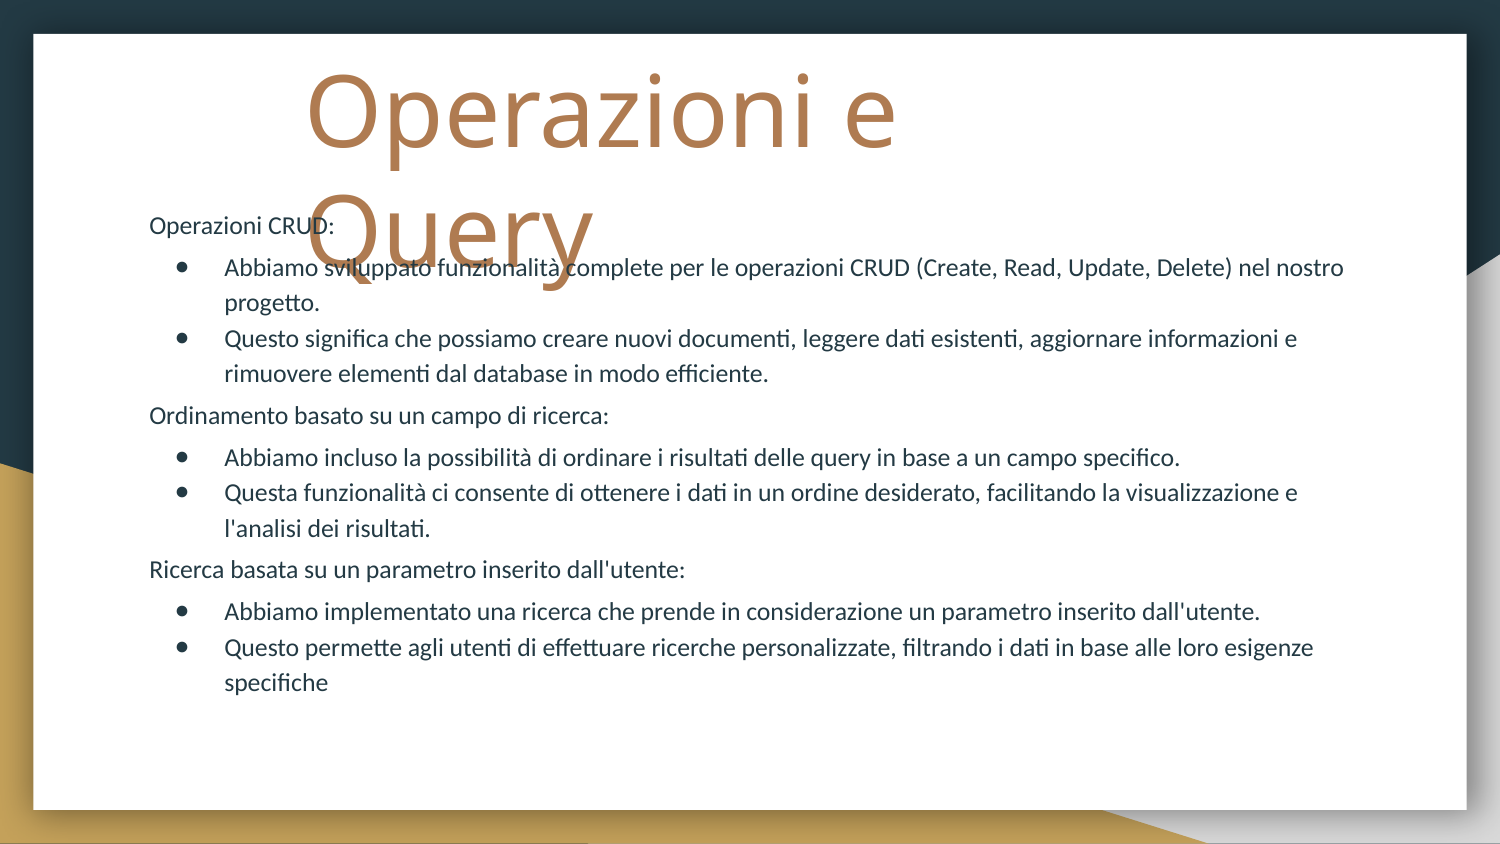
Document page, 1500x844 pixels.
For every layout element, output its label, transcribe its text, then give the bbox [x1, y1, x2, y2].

list Operazioni CRUD: Abbiamo sviluppato funzionalità complete per le operazioni CRUD (Create, Read, Update, Delete) nel nostro progetto. Questo significa che possiamo creare nuovi documenti, leggere dati esistenti, aggiornare informazioni e rimuovere elementi dal database in modo efficiente. Ordinamento basato su un campo di ricerca: Abbiamo incluso la possibilità di ordinare i risultati delle query in base a un campo specifico. Questa funzionalità ci consente di ottenere i dati in un ordine desiderato, facilitando la visualizzazione e l'analisi dei risultati. Ricerca basata su un parametro inserito dall'utente: Abbiamo implementato una ricerca che prende in considerazione un parametro inserito dall'utente. Questo permette agli utenti di effettuare ricerche personalizzate, filtrando i dati in base alle loro esigenze specifiche [134, 189, 1366, 729]
title Operazioni e Query [289, 32, 1211, 189]
